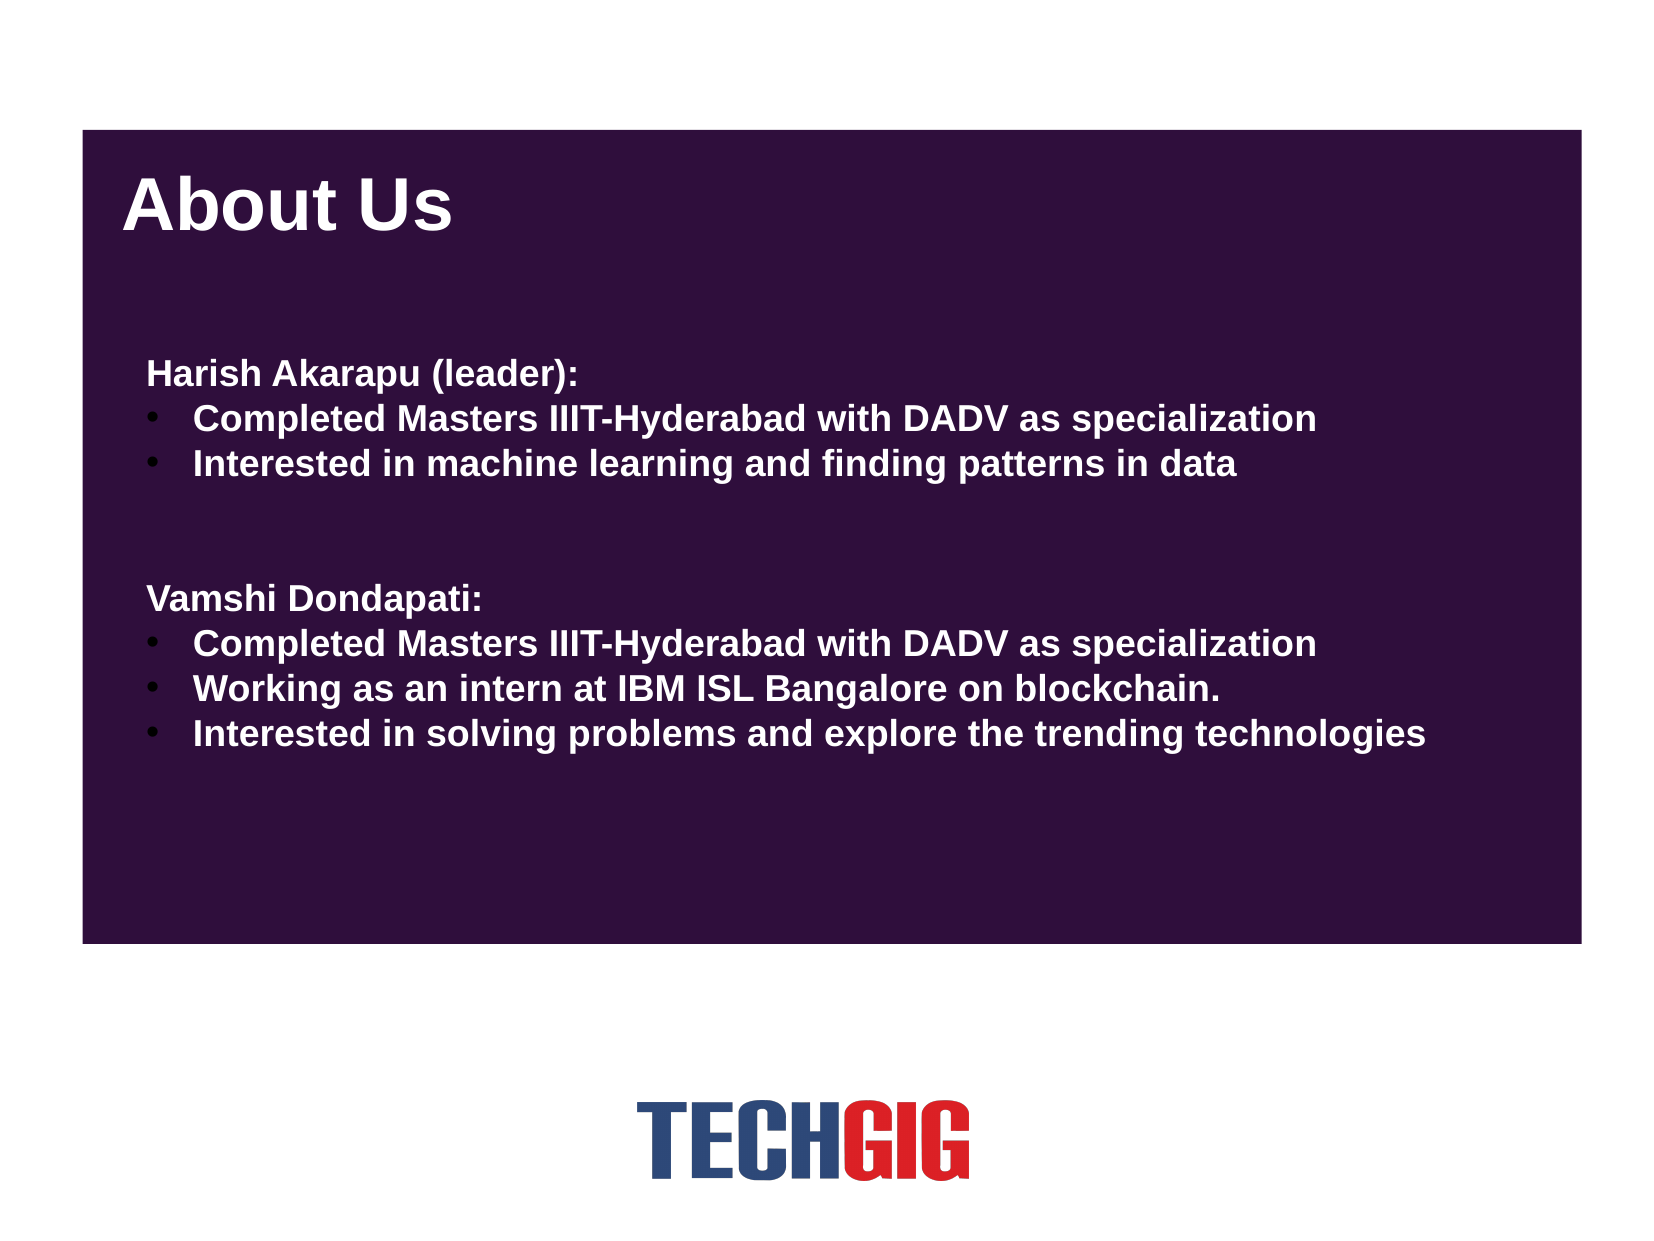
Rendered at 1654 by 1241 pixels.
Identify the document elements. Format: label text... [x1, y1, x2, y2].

text_box Harish Akarapu (leader): Completed Masters IIIT-Hyderabad with DADV as specialization Interested in machine learning and finding patterns in data Vamshi Dondapati: Completed Masters IIIT-Hyderabad with DADV as specialization Working as an intern at IBM ISL Bangalore on blockchain. Interested in solving problems and explore the trending technologies [131, 341, 1559, 1216]
text_box [82, 129, 1582, 944]
picture [637, 1100, 969, 1181]
text_box About Us [106, 148, 1381, 296]
